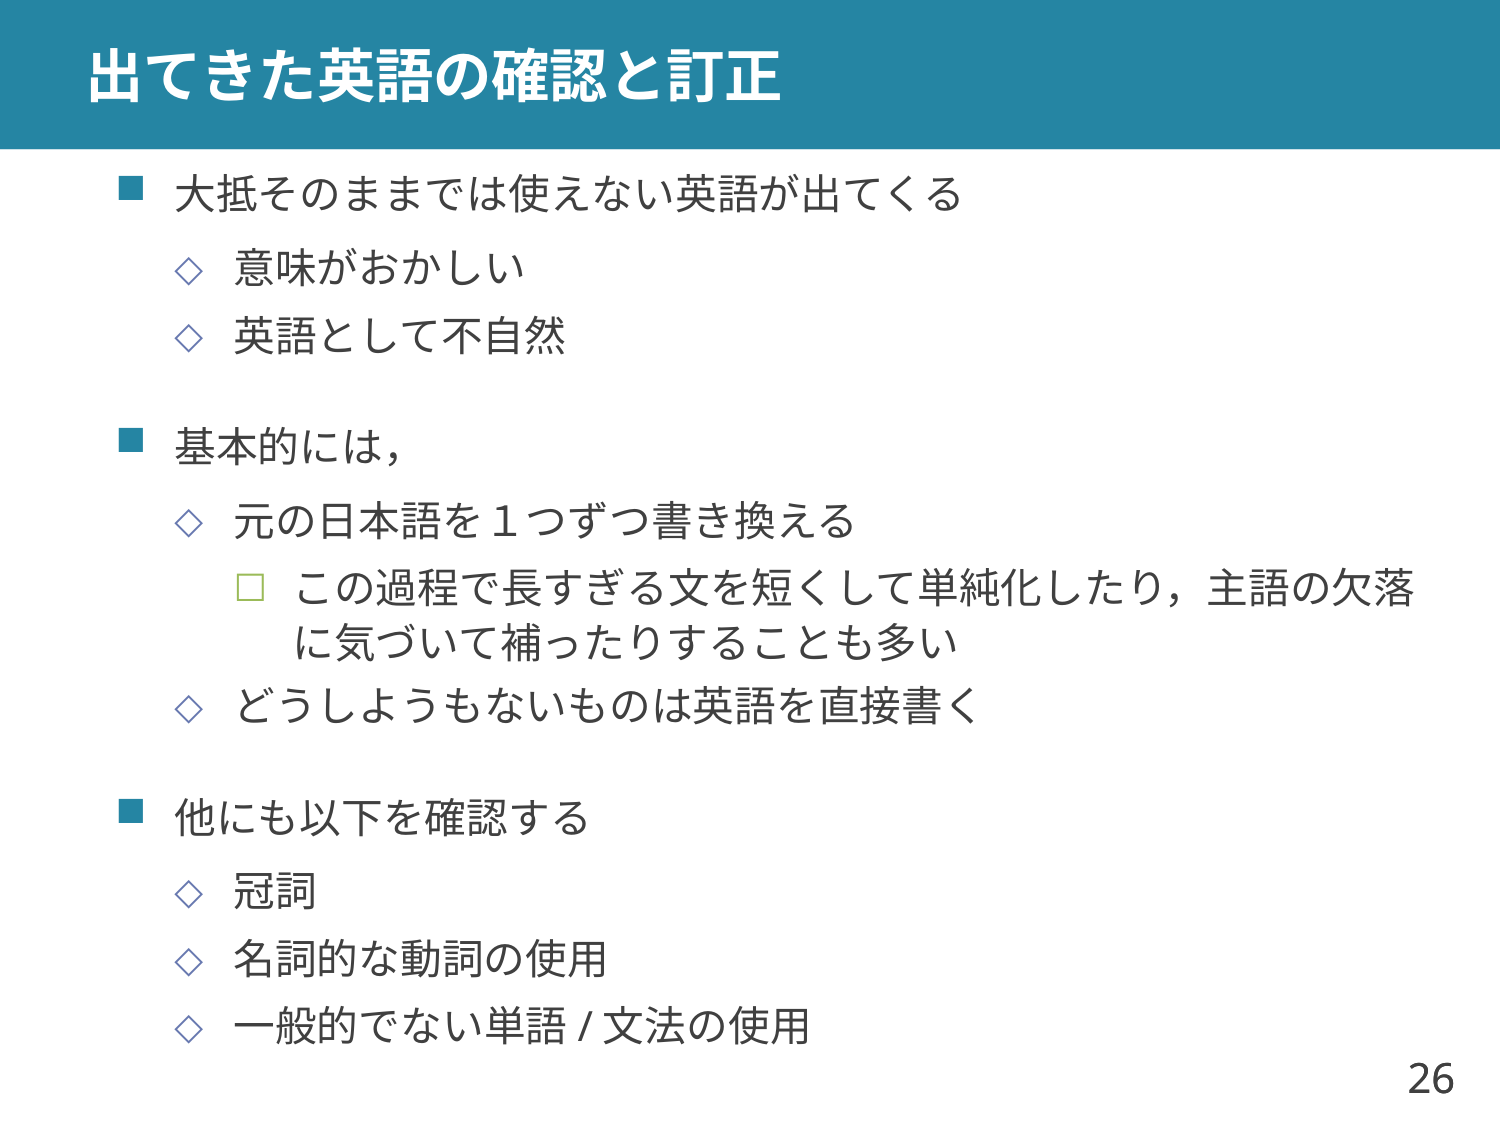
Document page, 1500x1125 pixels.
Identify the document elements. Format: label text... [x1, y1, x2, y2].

title 出てきた英語の確認と訂正 [70, 0, 1500, 150]
list 大抵そのままでは使えない英語が出てくる 意味がおかしい 英語として不自然 基本的には， 元の日本語を１つずつ書き換える この過程で長すぎる文を短くして単純化したり，主語の欠落に気づいて補ったりすることも多い どうしようもないものは英語を直接書く 他にも以下を確認する 冠詞 名詞的な動詞の使用 一般的でない単語/文法の使用 [100, 178, 1459, 1036]
